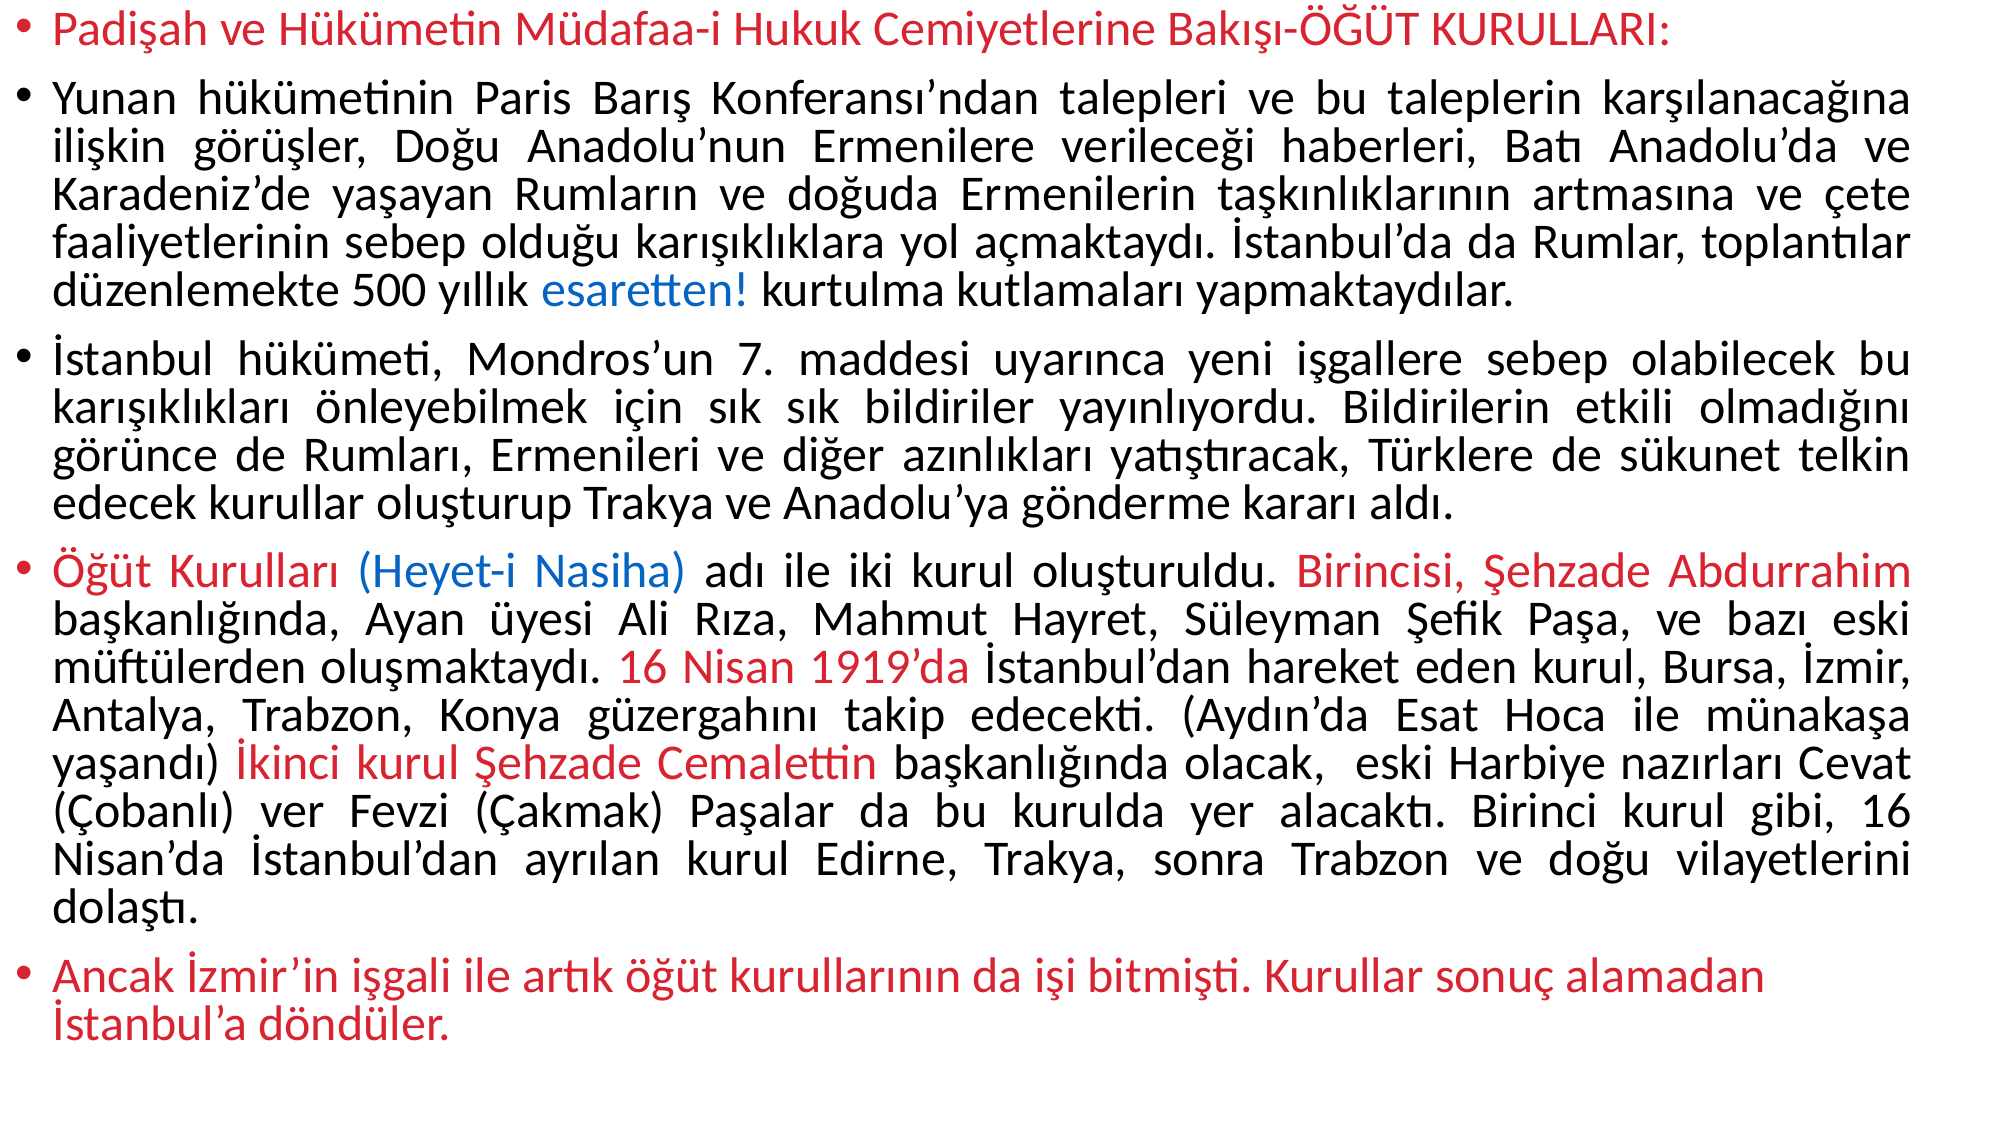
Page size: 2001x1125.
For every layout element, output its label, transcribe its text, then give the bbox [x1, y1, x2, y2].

list Padişah ve Hükümetin Müdafaa-i Hukuk Cemiyetlerine Bakışı-ÖĞÜT KURULLARI: Yunan hükümetinin Paris Barış Konferansı’ndan talepleri ve bu taleplerin karşılanacağına ilişkin görüşler, Doğu Anadolu’nun Ermenilere verileceği haberleri, Batı Anadolu’da ve Karadeniz’de yaşayan Rumların ve doğuda Ermenilerin taşkınlıklarının artmasına ve çete faaliyetlerinin sebep olduğu karışıklıklara yol açmaktaydı. İstanbul’da da Rumlar, toplantılar düzenlemekte 500 yıllık esaretten! kurtulma kutlamaları yapmaktaydılar. İstanbul hükümeti, Mondros’un 7. maddesi uyarınca yeni işgallere sebep olabilecek bu karışıklıkları önleyebilmek için sık sık bildiriler yayınlıyordu. Bildirilerin etkili olmadığını görünce de Rumları, Ermenileri ve diğer azınlıkları yatıştıracak, Türklere de sükunet telkin edecek kurullar oluşturup Trakya ve Anadolu’ya gönderme kararı aldı. Öğüt Kurulları (Heyet-i Nasiha) adı ile iki kurul oluşturuldu. Birincisi, Şehzade Abdurrahim başkanlığında, Ayan üyesi Ali Rıza, Mahmut Hayret, Süleyman Şefik Paşa, ve bazı eski müftülerden oluşmaktaydı. 16 Nisan 1919’da İstanbul’dan hareket eden kurul, Bursa, İzmir, Antalya, Trabzon, Konya güzergahını takip edecekti. (Aydın’da Esat Hoca ile münakaşa yaşandı) İkinci kurul Şehzade Cemalettin başkanlığında olacak, eski Harbiye nazırları Cevat (Çobanlı) ver Fevzi (Çakmak) Paşalar da bu kurulda yer alacaktı. Birinci kurul gibi, 16 Nisan’da İstanbul’dan ayrılan kurul Edirne, Trakya, sonra Trabzon ve doğu vilayetlerini dolaştı. Ancak İzmir’in işgali ile artık öğüt kurullarının da işi bitmişti. Kurullar sonuç alamadan İstanbul’a döndüler. [0, 0, 1928, 1125]
